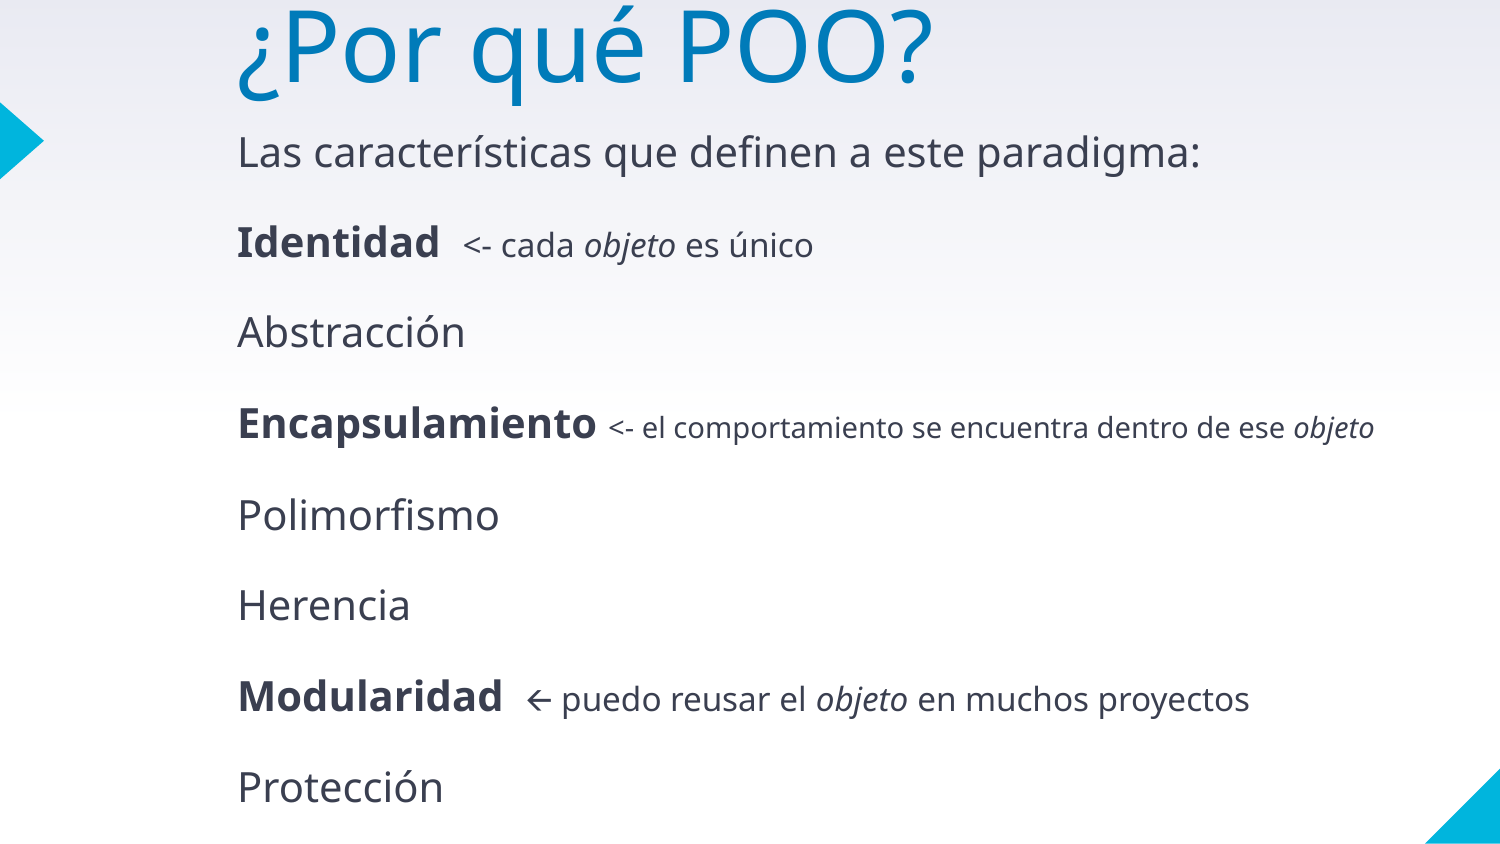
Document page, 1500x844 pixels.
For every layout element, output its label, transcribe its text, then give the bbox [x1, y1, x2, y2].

title ¿Por qué POO? [225, 0, 1275, 88]
list Las características que definen a este paradigma: Identidad <- cada objeto es único Abstracción Encapsulamiento <- el comportamiento se encuentra dentro de ese objeto Polimorfismo Herencia Modularidad 🡨 puedo reusar el objeto en muchos proyectos Protección [225, 88, 1410, 790]
